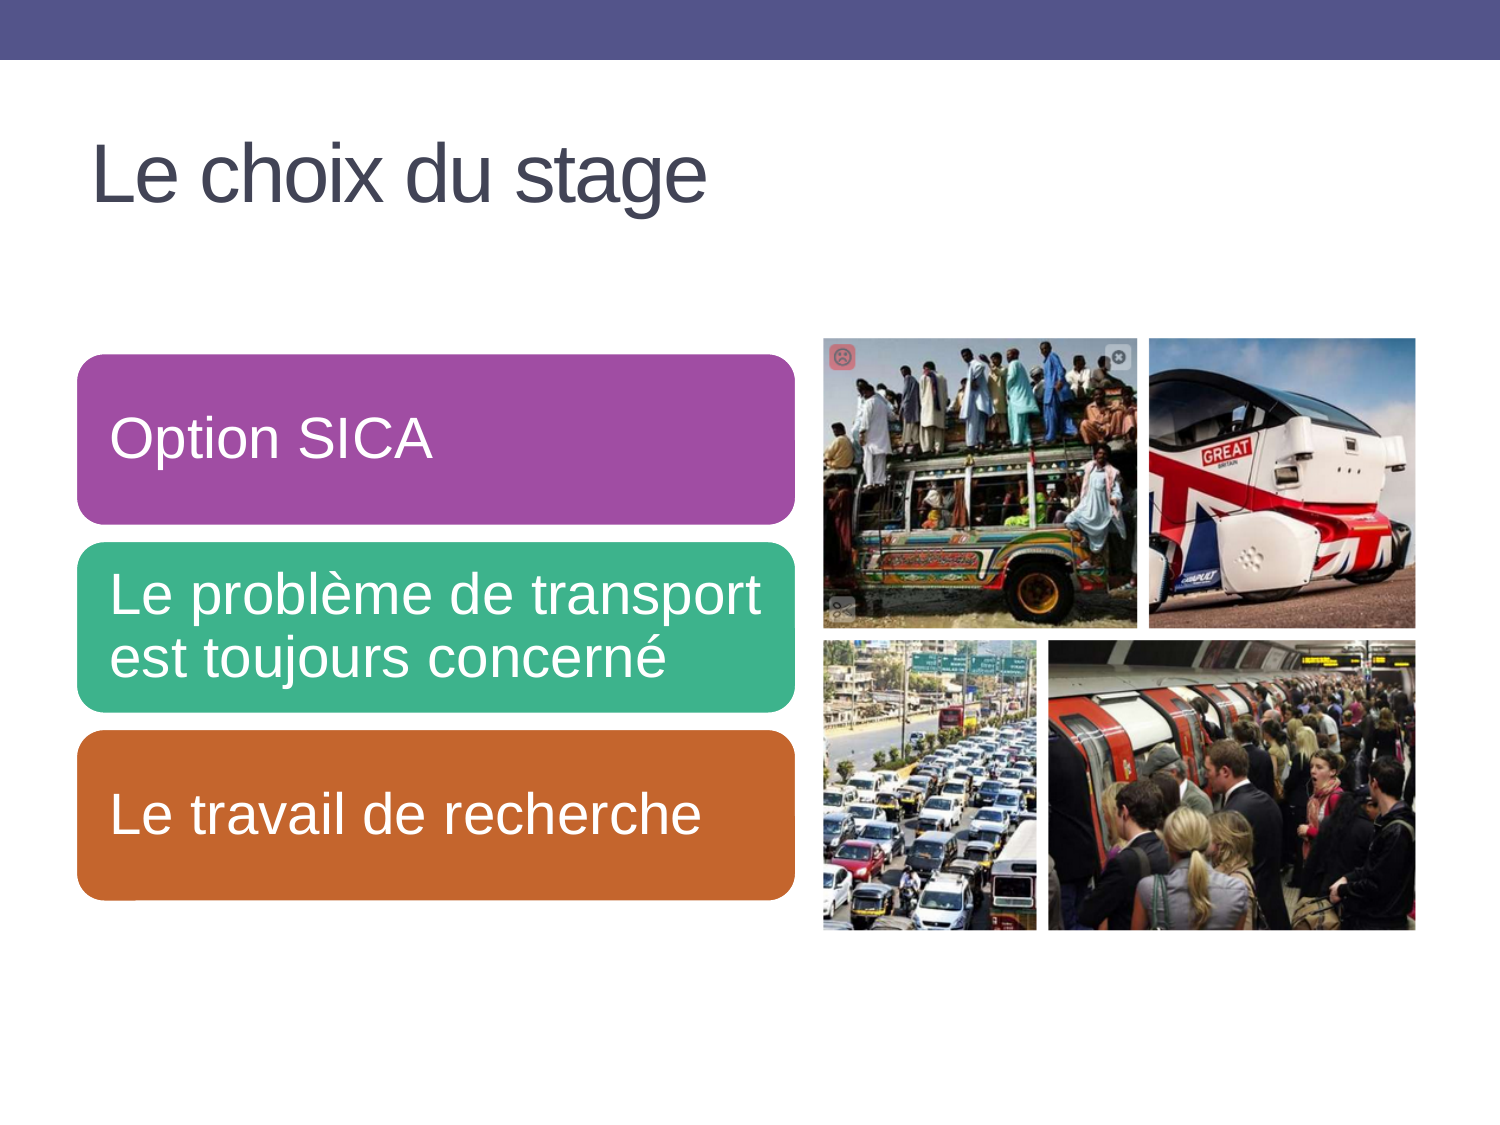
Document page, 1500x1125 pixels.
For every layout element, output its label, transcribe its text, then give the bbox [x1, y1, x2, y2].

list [74, 266, 798, 988]
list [814, 329, 1426, 941]
title Le choix du stage [75, 87, 1425, 250]
